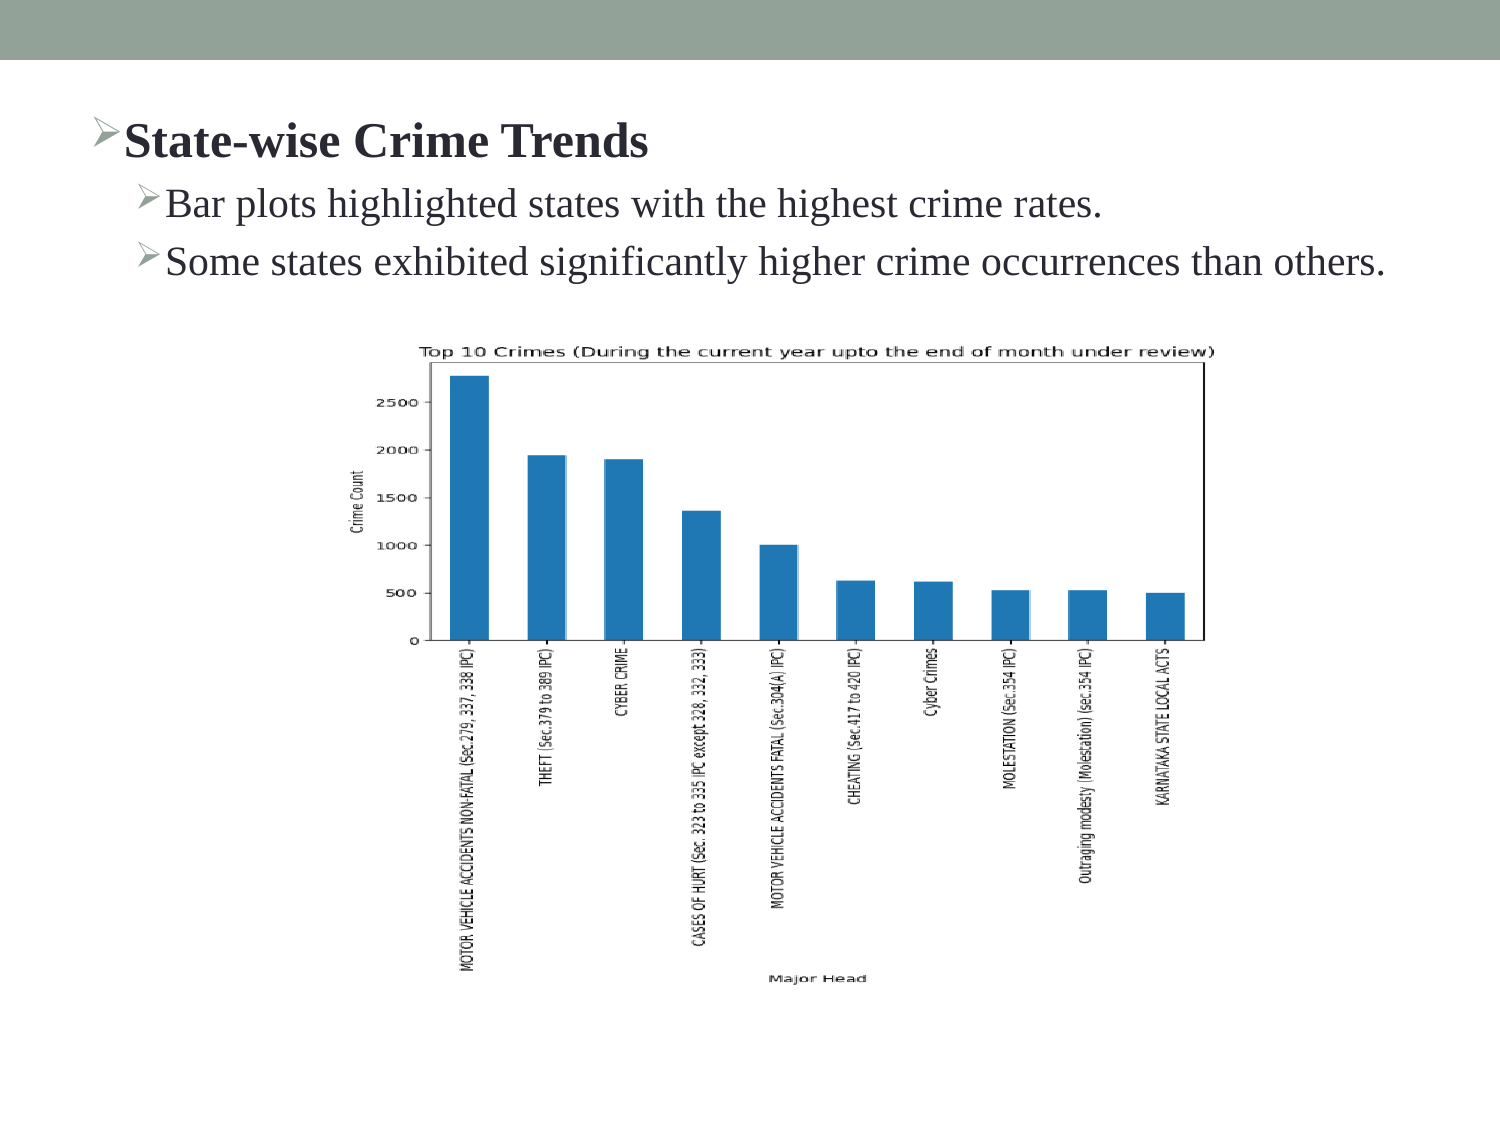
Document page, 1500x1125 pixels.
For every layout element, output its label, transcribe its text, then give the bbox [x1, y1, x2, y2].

list State-wise Crime Trends Bar plots highlighted states with the highest crime rates. Some states exhibited significantly higher crime occurrences than others. [75, 99, 1425, 1075]
picture [337, 337, 1245, 988]
